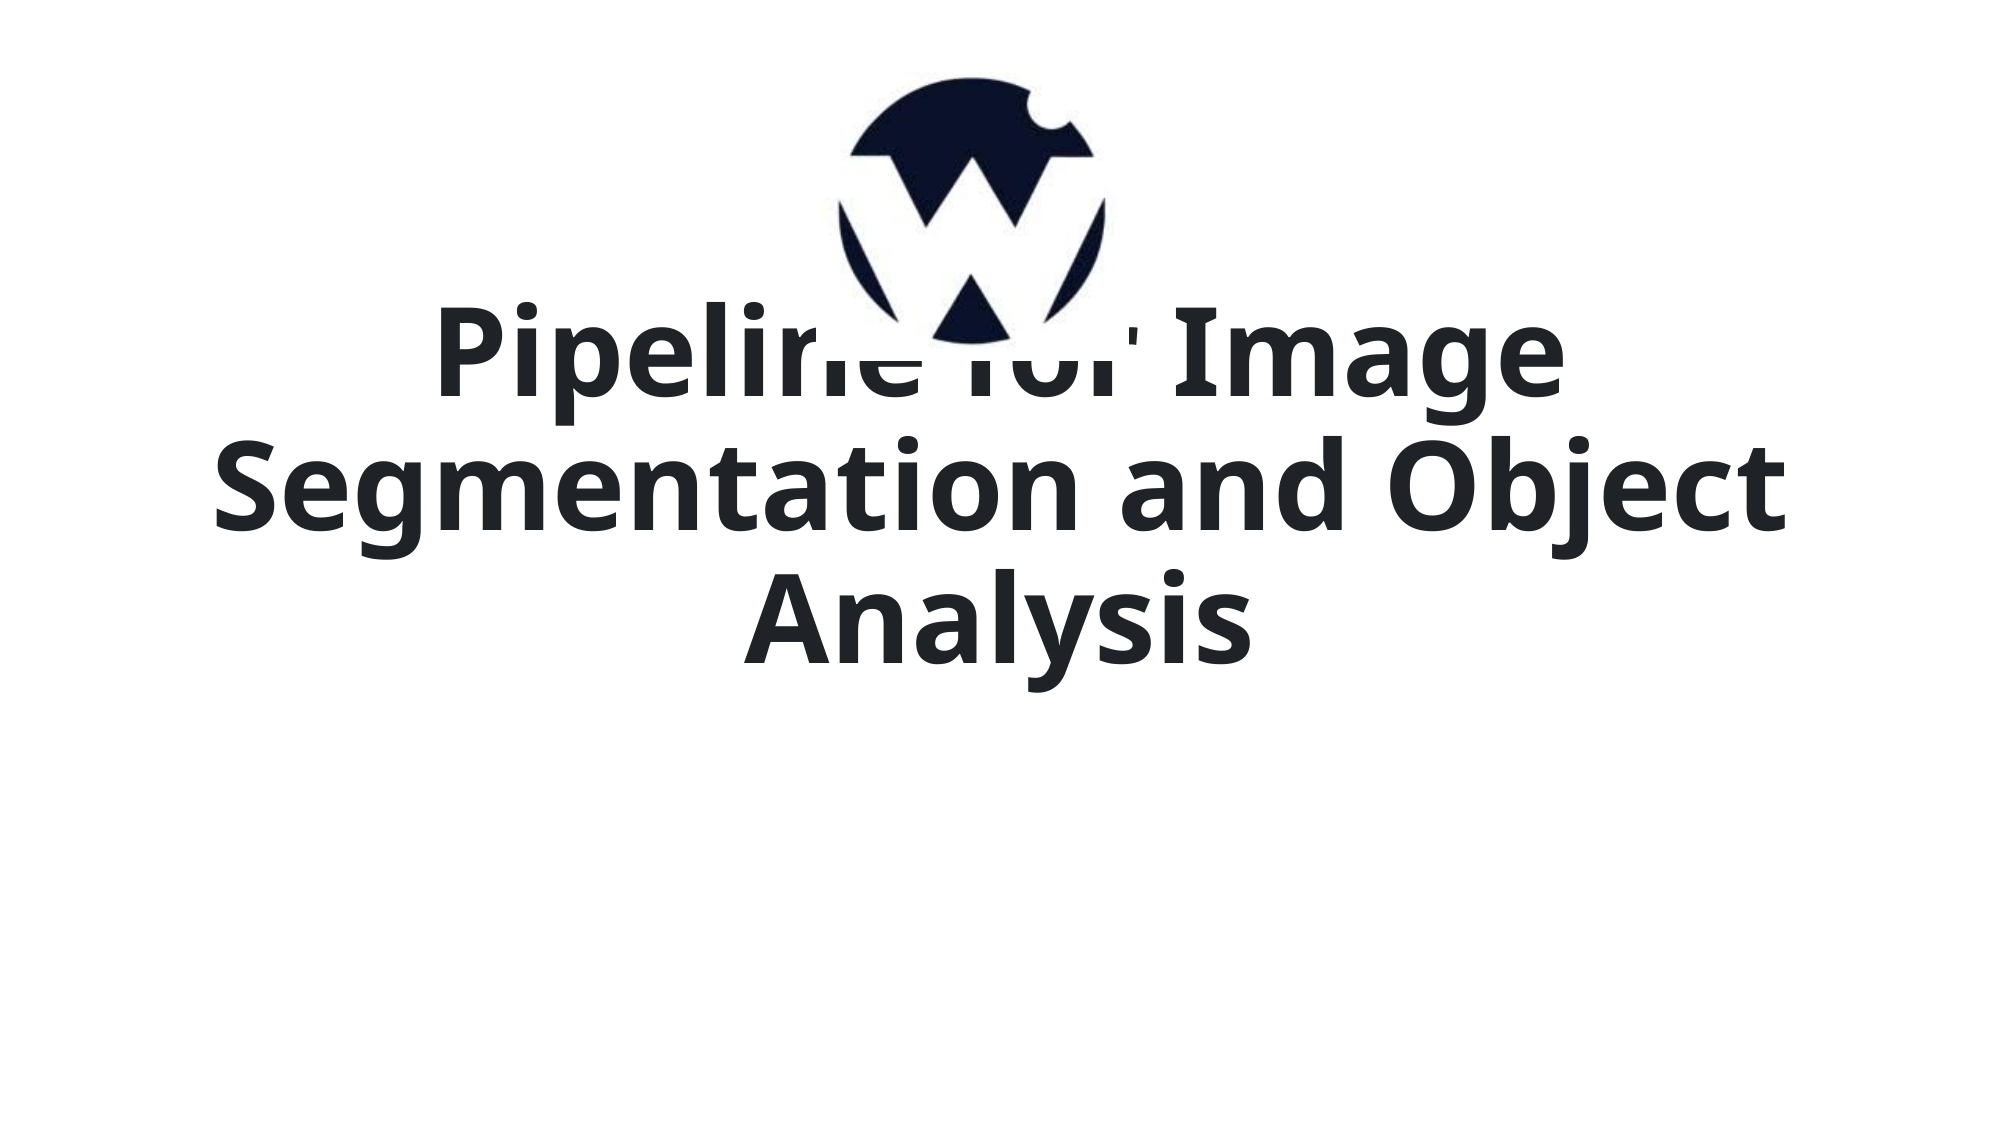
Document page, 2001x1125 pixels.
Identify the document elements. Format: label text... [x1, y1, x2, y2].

picture [816, 47, 1129, 361]
title Pipeline for Image Segmentation and Object Analysis [109, 278, 1891, 847]
